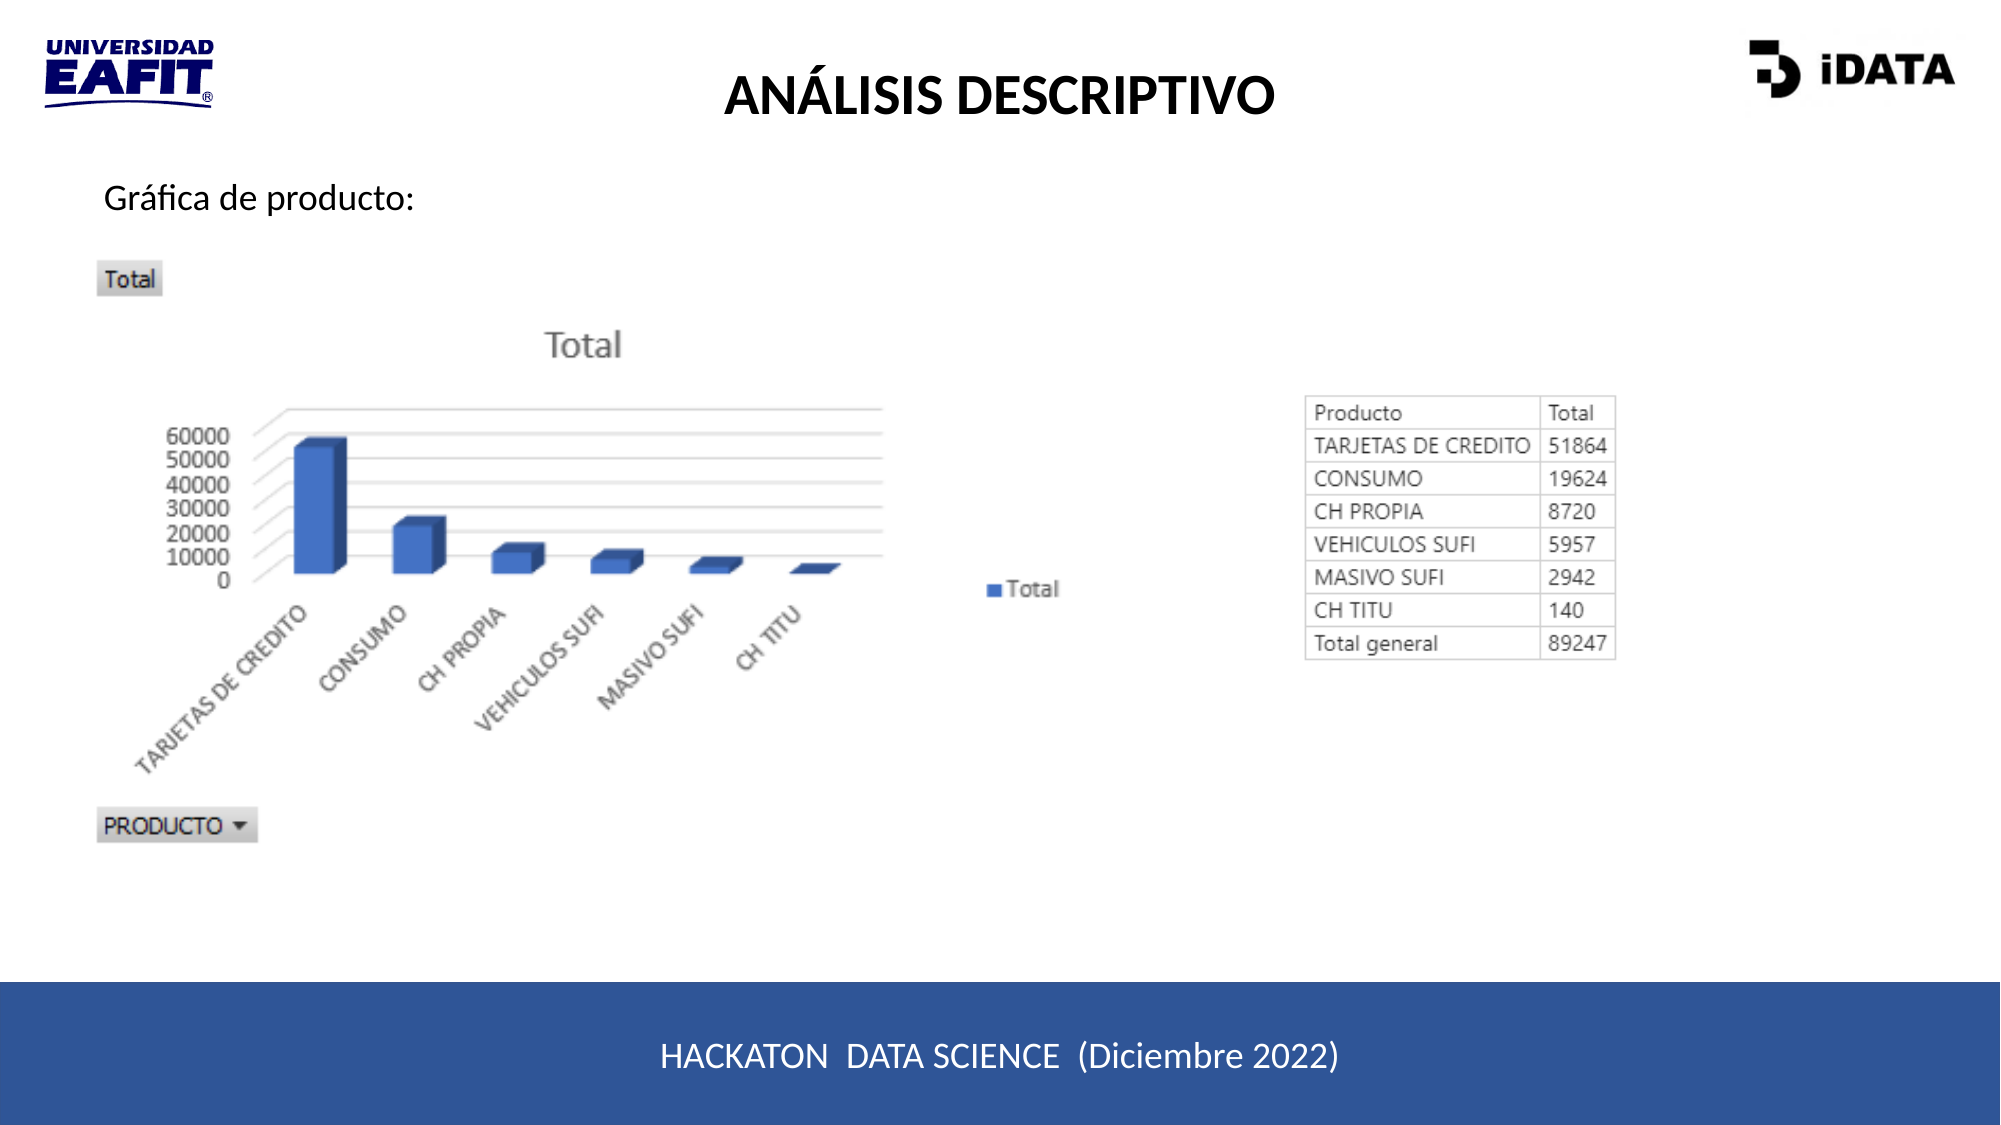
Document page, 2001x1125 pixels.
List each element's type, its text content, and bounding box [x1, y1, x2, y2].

text_box Gráfica de producto: [89, 165, 1896, 360]
text_box ANÁLISIS DESCRIPTIVO [709, 48, 1291, 134]
text_box HACKATON DATA SCIENCE (Diciembre 2022) [0, 982, 2000, 1125]
picture [1294, 383, 1629, 673]
picture [1739, 25, 1966, 118]
picture [34, 26, 226, 118]
picture [89, 248, 1072, 856]
